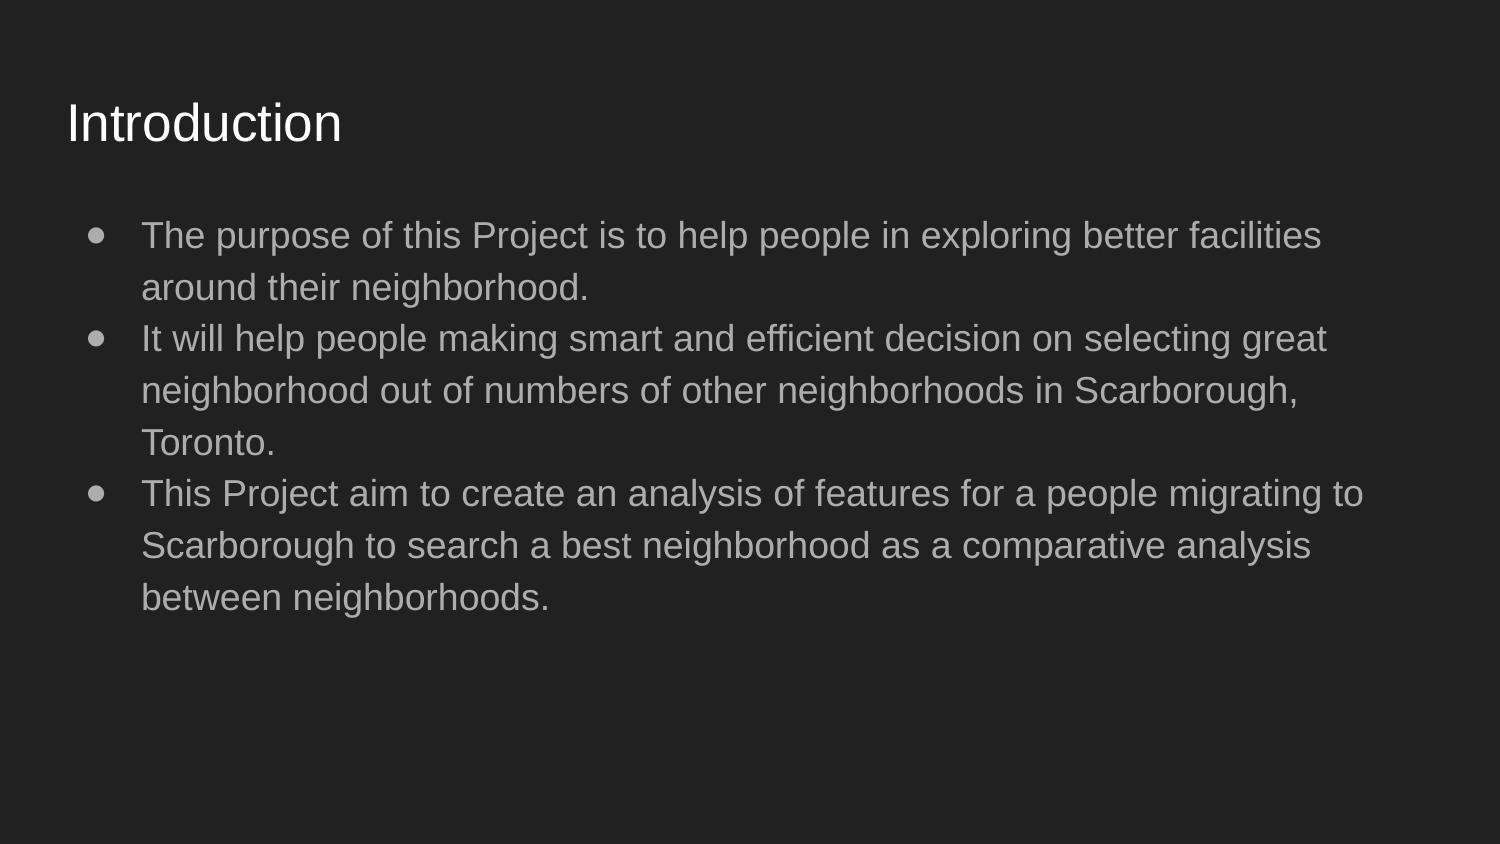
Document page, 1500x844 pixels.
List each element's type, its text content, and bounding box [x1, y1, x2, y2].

list The purpose of this Project is to help people in exploring better facilities around their neighborhood. It will help people making smart and efficient decision on selecting great neighborhood out of numbers of other neighborhoods in Scarborough, Toronto. This Project aim to create an analysis of features for a people migrating to Scarborough to search a best neighborhood as a comparative analysis between neighborhoods. [51, 189, 1449, 750]
title Introduction [51, 72, 1449, 167]
